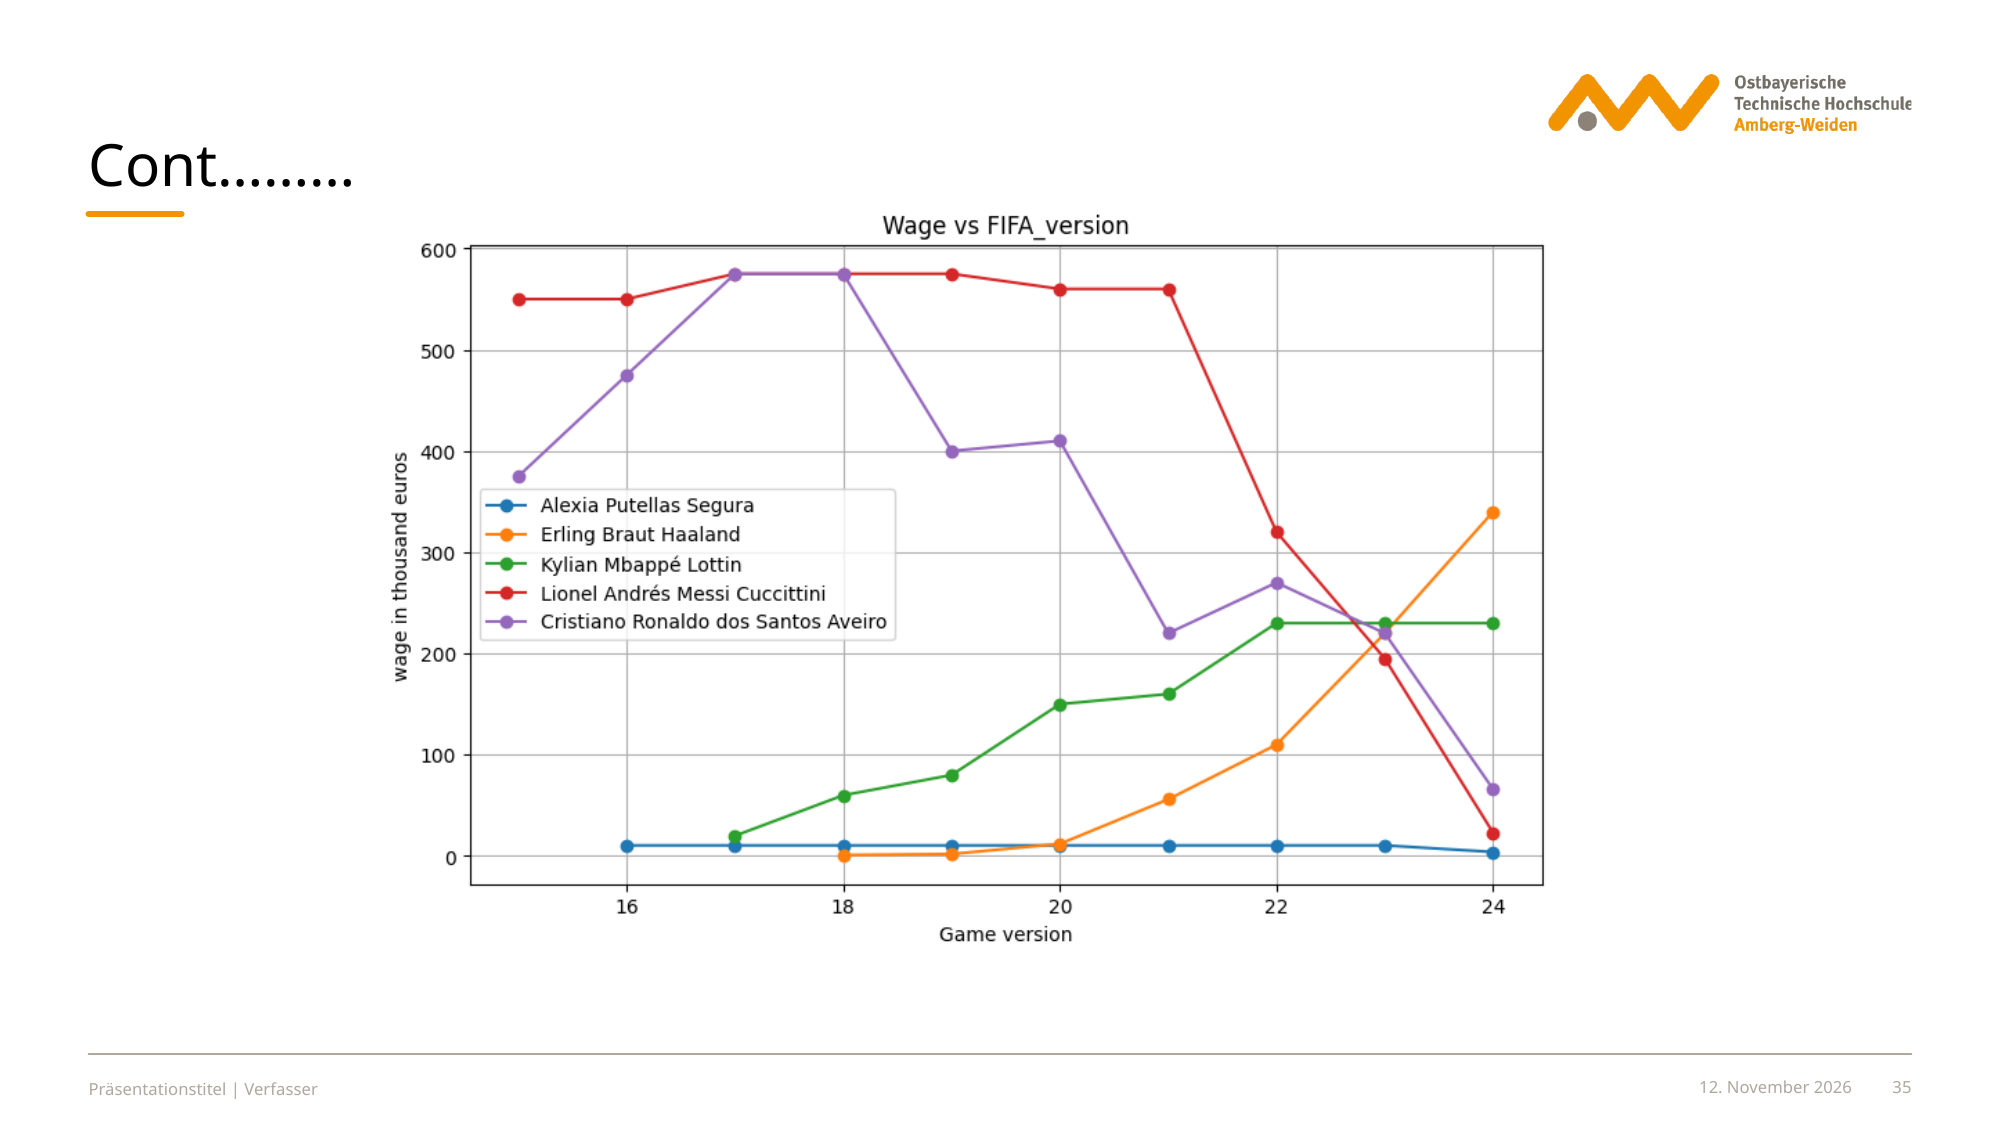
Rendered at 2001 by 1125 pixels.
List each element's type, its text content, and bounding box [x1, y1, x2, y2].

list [378, 200, 1555, 958]
footer Präsentationstitel | Verfasser [88, 1065, 1329, 1113]
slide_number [1562, 1065, 1853, 1113]
list Cont……… [88, 136, 1912, 196]
slide_number 35 [1860, 1065, 1912, 1113]
